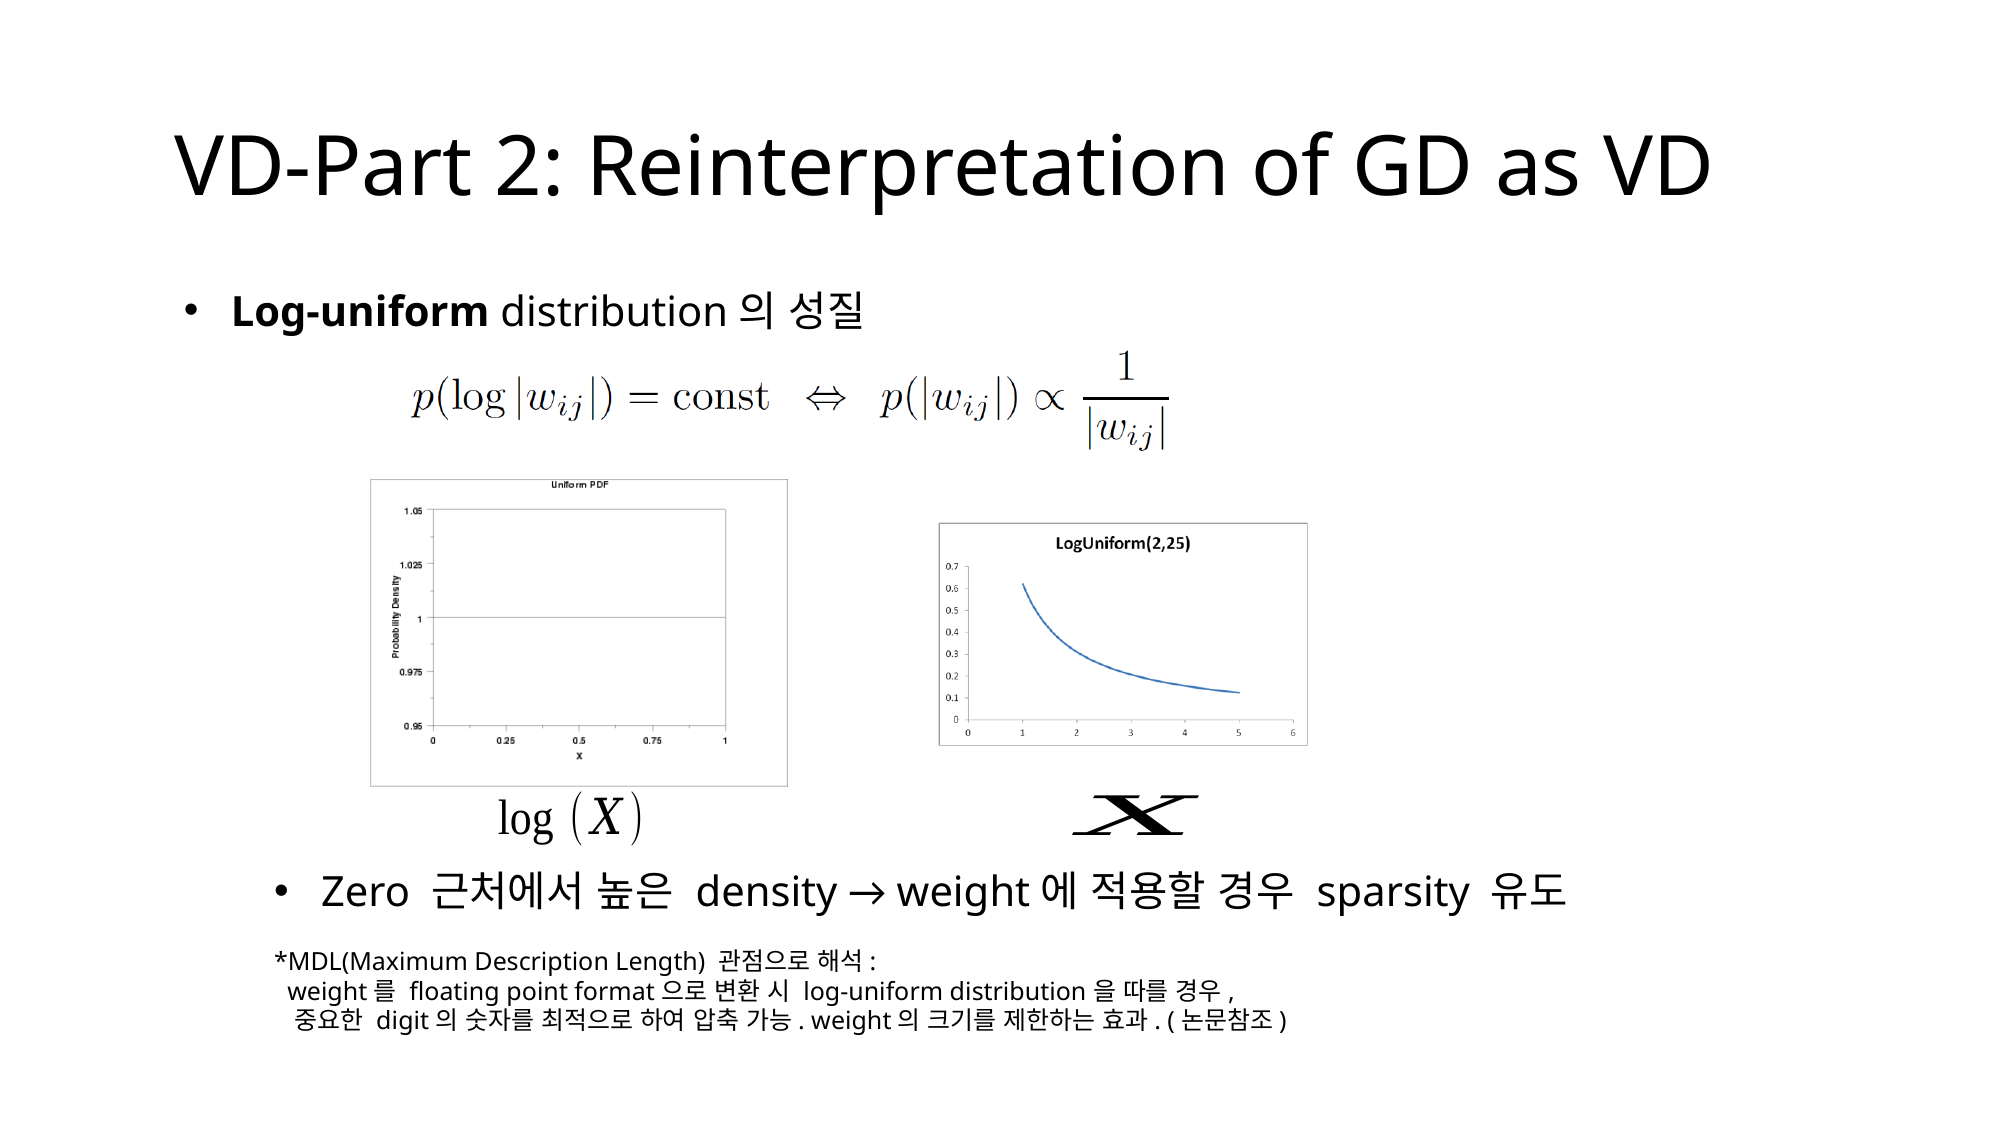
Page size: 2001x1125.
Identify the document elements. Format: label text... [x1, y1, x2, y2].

picture [938, 522, 1308, 746]
text_box Log-uniform distribution의 성질 [94, 277, 1676, 593]
text_box Zero 근처에서 높은 density → weight에 적용할 경우 sparsity 유도 *MDL(Maximum Description Length) 관점으로 해석: weight를 floating point format으로 변환 시 log-uniform distribution을 따를 경우, 중요한 digit의 숫자를 최적으로 하여 압축 가능. weight의 크기를 제한하는 효과. (논문참조) [184, 857, 1767, 1043]
picture [369, 479, 788, 788]
title VD-Part 2: Reinterpretation of GD as VD [137, 59, 1863, 278]
picture [397, 341, 1176, 463]
